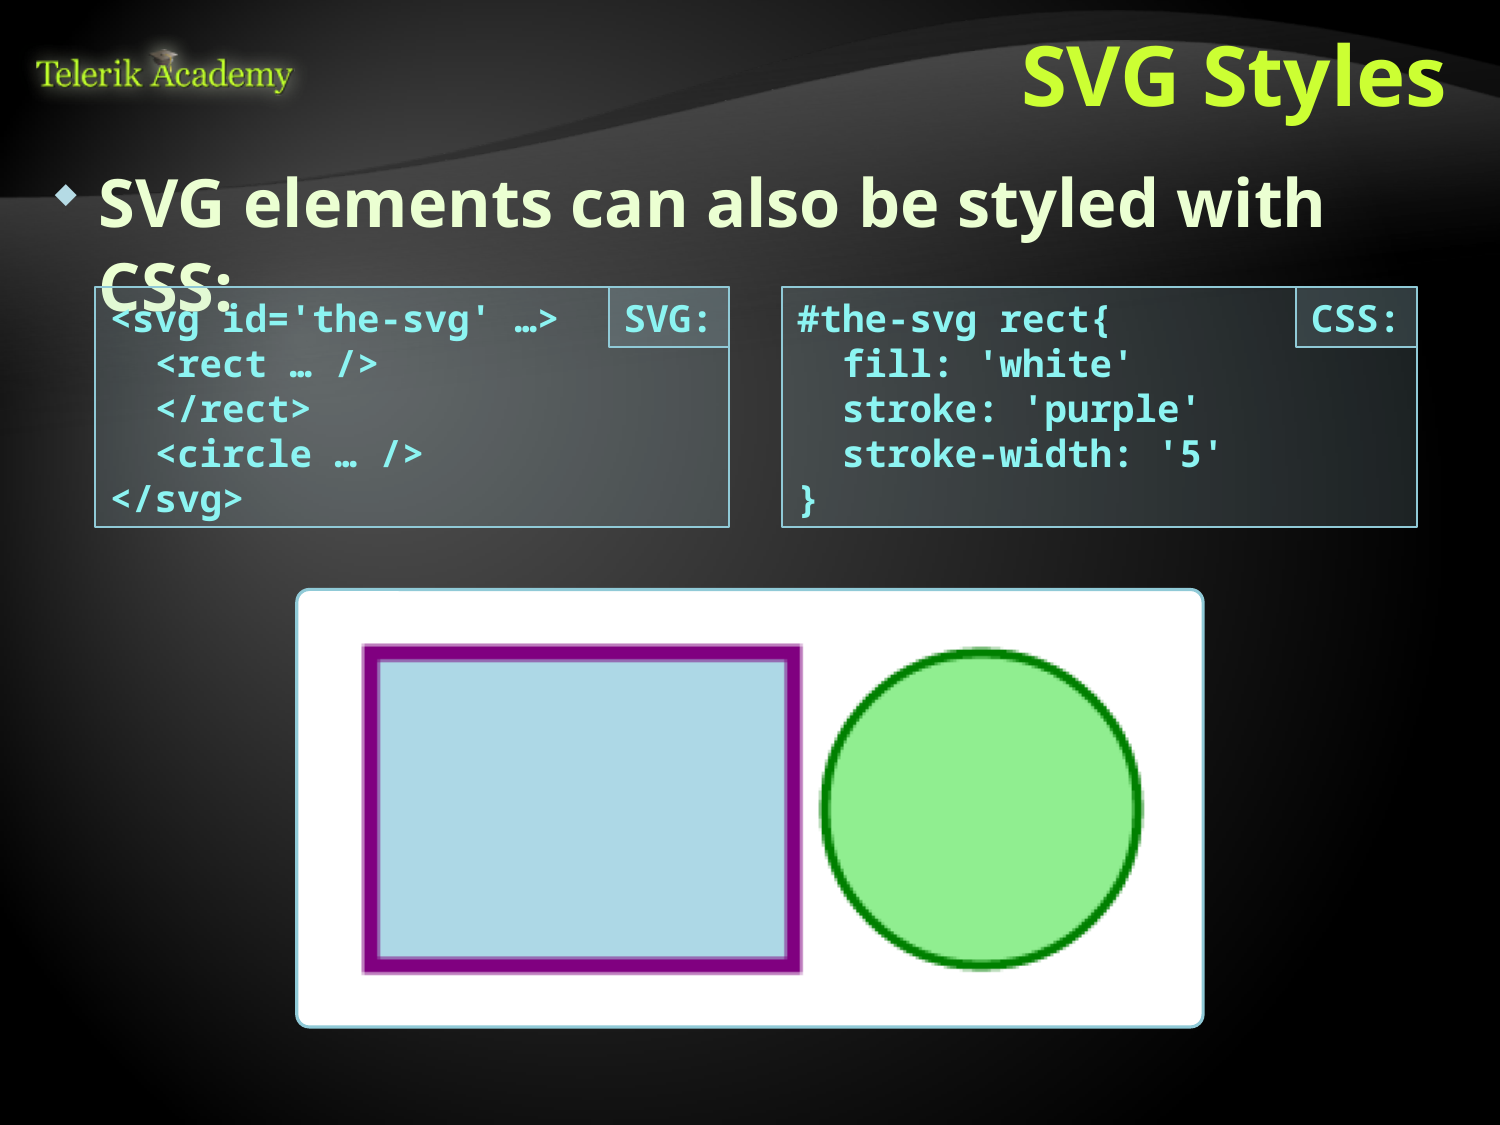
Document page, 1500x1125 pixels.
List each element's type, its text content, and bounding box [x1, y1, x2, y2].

list SVG elements can also be styled with CSS: [37, 149, 1463, 1100]
picture [0, 0, 1500, 1125]
text_box SVG: [608, 287, 730, 348]
text_box CSS: [1296, 287, 1417, 348]
text_box <svg id='the-svg' …> <rect … /> </rect> <circle … /> </svg> [94, 287, 730, 528]
text_box #the-svg rect{ fill: 'white' stroke: 'purple' stroke-width: '5' } [782, 287, 1417, 528]
title SVG Styles [300, 12, 1463, 149]
